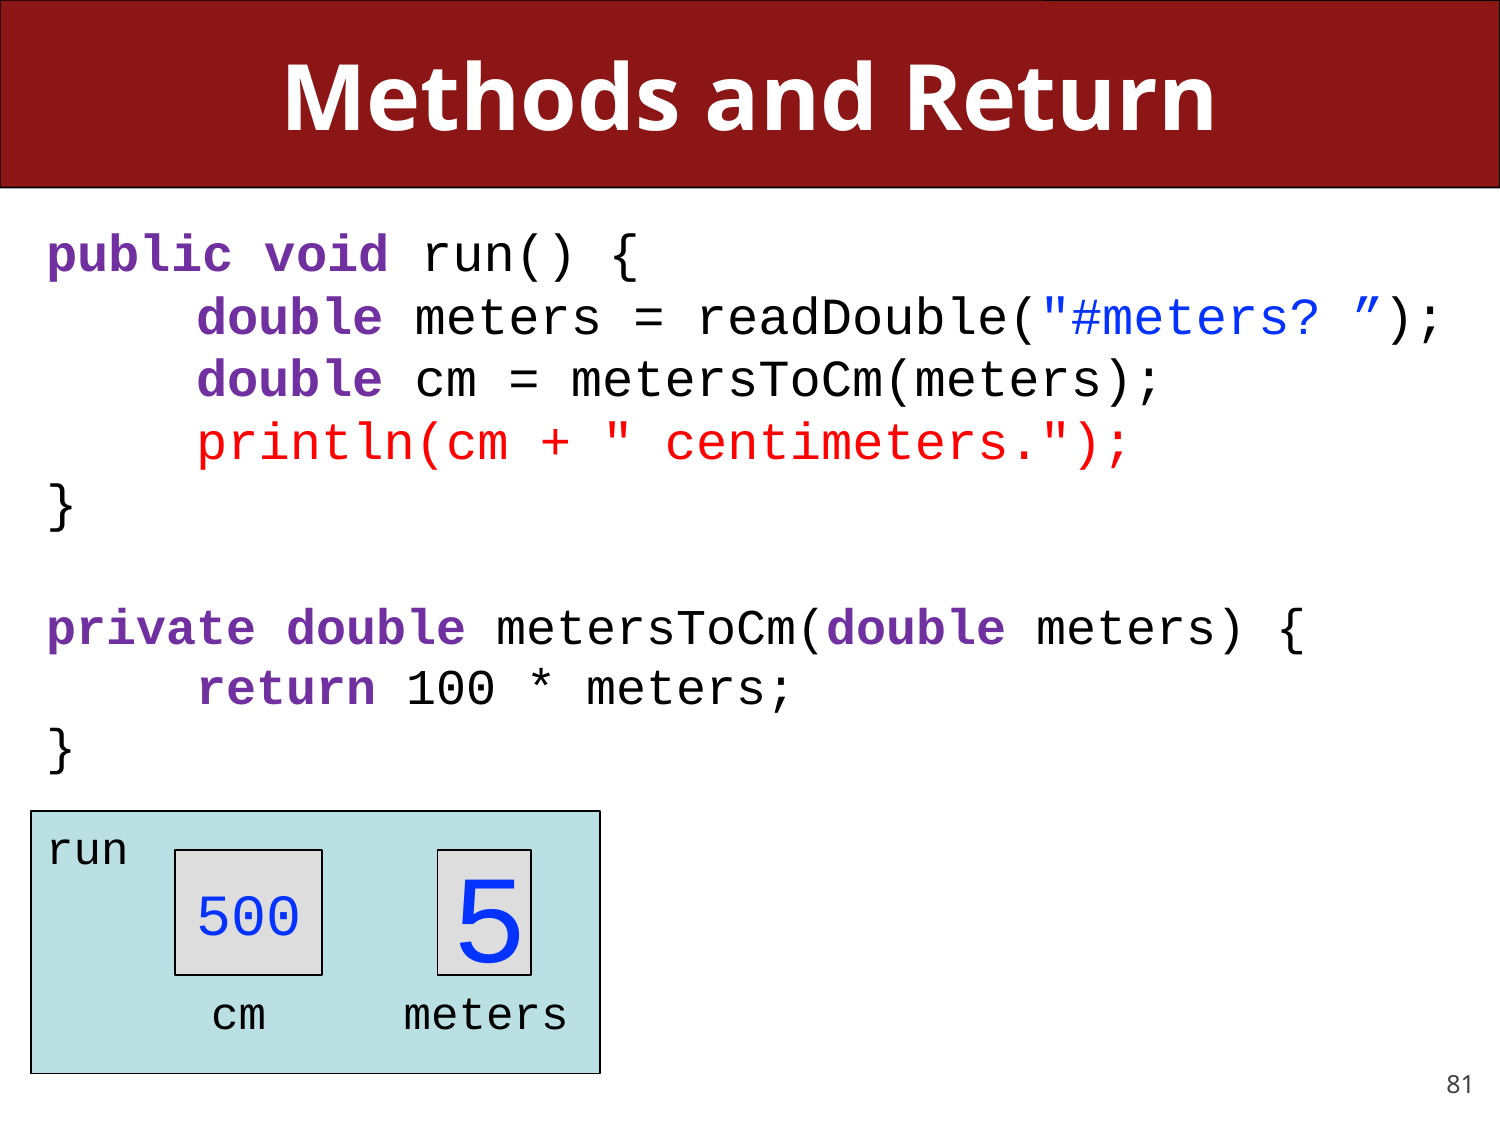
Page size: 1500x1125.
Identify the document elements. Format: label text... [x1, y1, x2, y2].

text_box 5 [437, 849, 532, 975]
title Methods and Return [75, 0, 1425, 188]
text_box 500 [174, 849, 322, 975]
text_box run cm meters [31, 811, 600, 1074]
text_box public void run() { double meters = readDouble("#meters? ”); double cm = metersToCm(meters); println(cm + " centimeters."); } private double metersToCm(double meters) { return 100 * meters; } [31, 212, 1469, 783]
